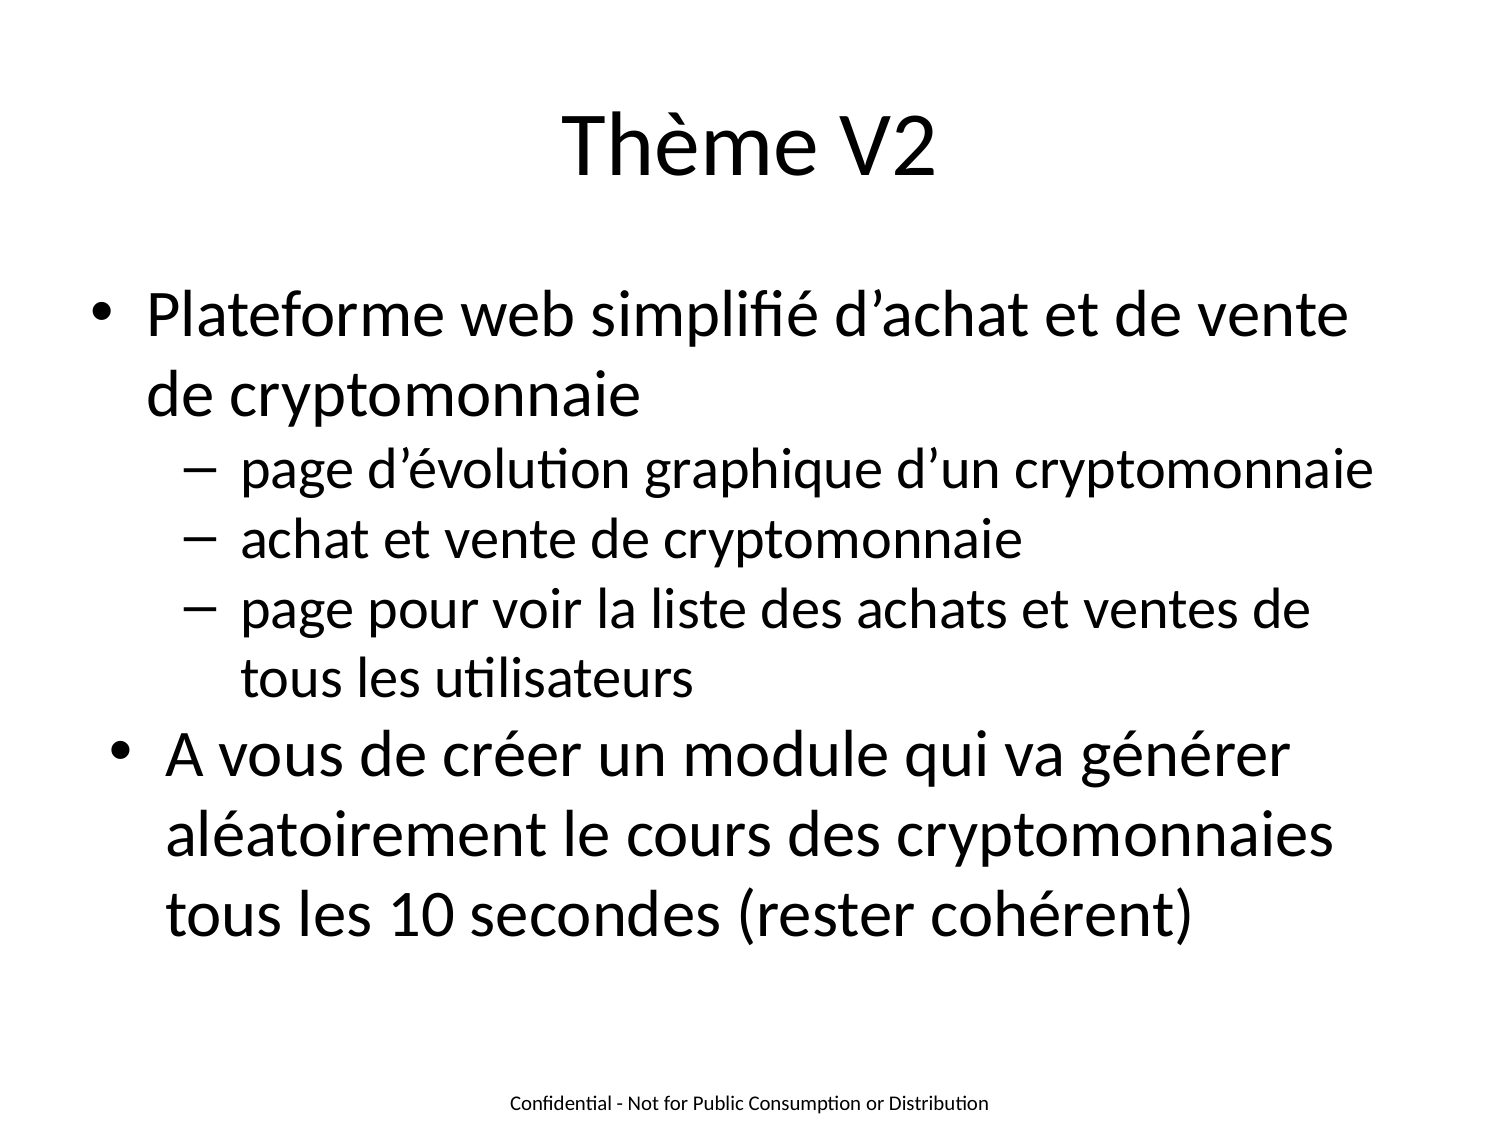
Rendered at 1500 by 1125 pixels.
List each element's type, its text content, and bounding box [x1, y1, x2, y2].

list Plateforme web simplifié d’achat et de vente de cryptomonnaie page d’évolution graphique d’un cryptomonnaie achat et vente de cryptomonnaie page pour voir la liste des achats et ventes de tous les utilisateurs A vous de créer un module qui va générer aléatoirement le cours des cryptomonnaies tous les 10 secondes (rester cohérent) [75, 262, 1425, 1005]
title Thème V2 [75, 45, 1425, 233]
